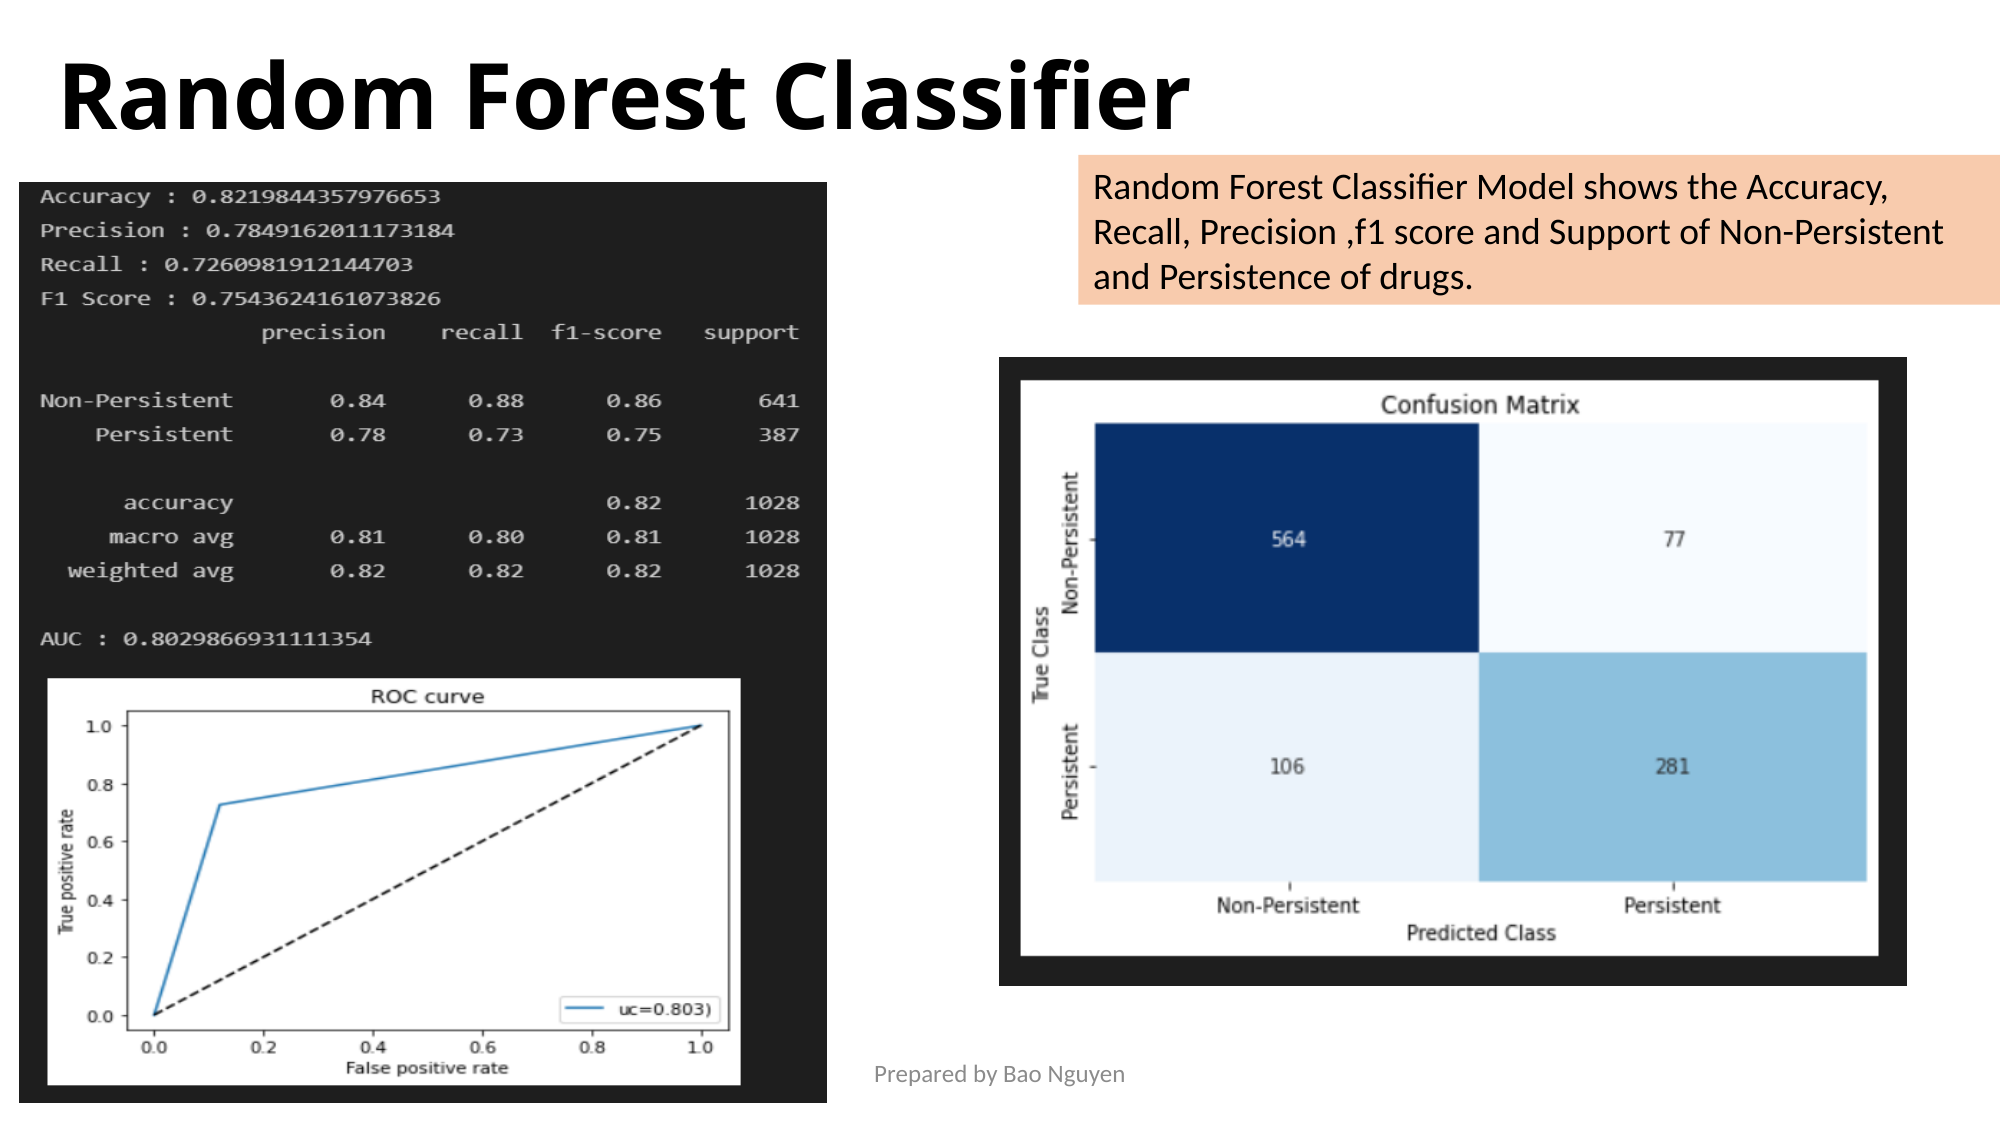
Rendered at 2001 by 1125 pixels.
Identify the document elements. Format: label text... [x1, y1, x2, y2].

picture [19, 182, 827, 1103]
text_box Random Forest Classifier Model shows the Accuracy, Recall, Precision ,f1 score and Support of Non-Persistent and Persistence of drugs. [1078, 154, 2000, 305]
footer Prepared by Bao Nguyen [827, 1042, 1338, 1103]
title Random Forest Classifier [42, 32, 1932, 278]
picture [999, 357, 1907, 986]
